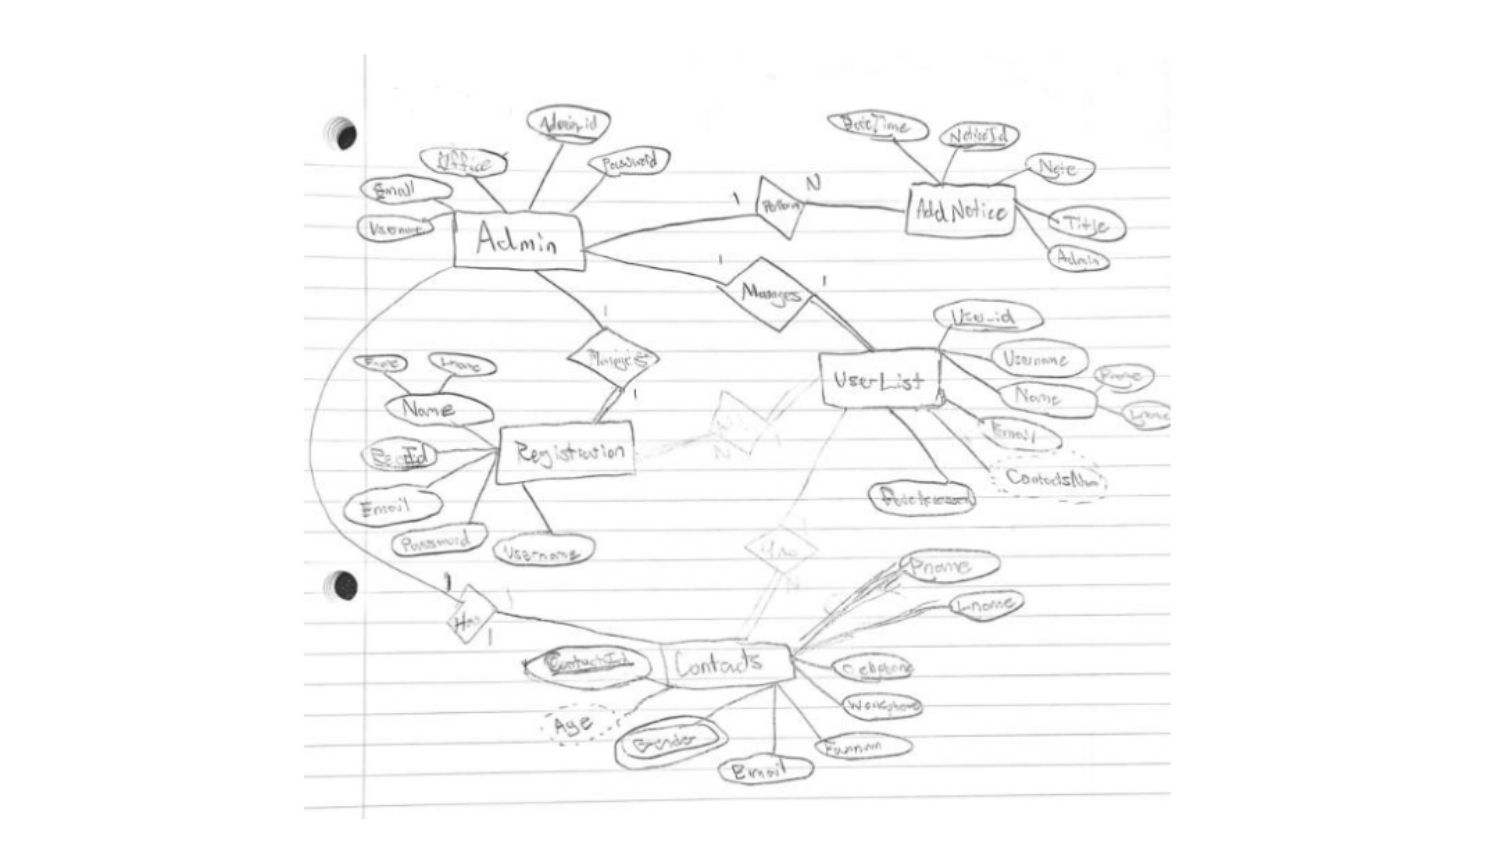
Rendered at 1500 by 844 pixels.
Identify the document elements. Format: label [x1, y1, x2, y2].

picture [232, 24, 1268, 819]
